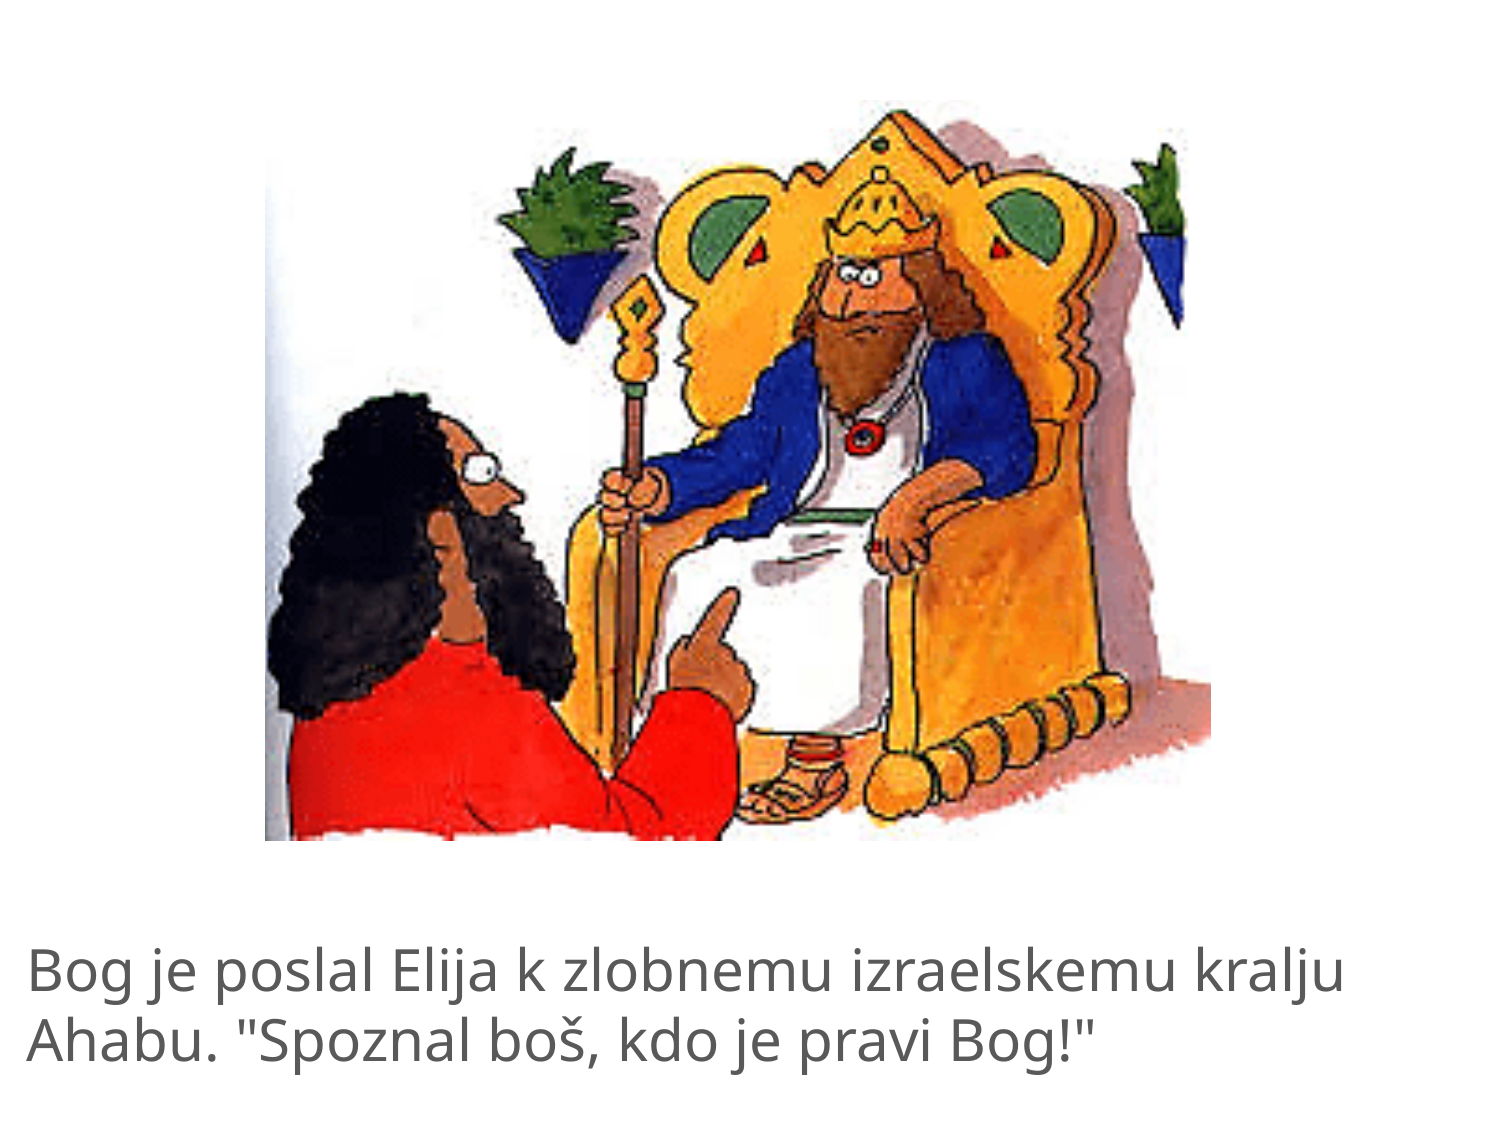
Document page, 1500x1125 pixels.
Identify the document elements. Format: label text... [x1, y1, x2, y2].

text_box Bog je poslal Elija k zlobnemu izraelskemu kralju Ahabu. "Spoznal boš, kdo je pravi Bog!" [11, 925, 1483, 1081]
picture [265, 100, 1211, 841]
